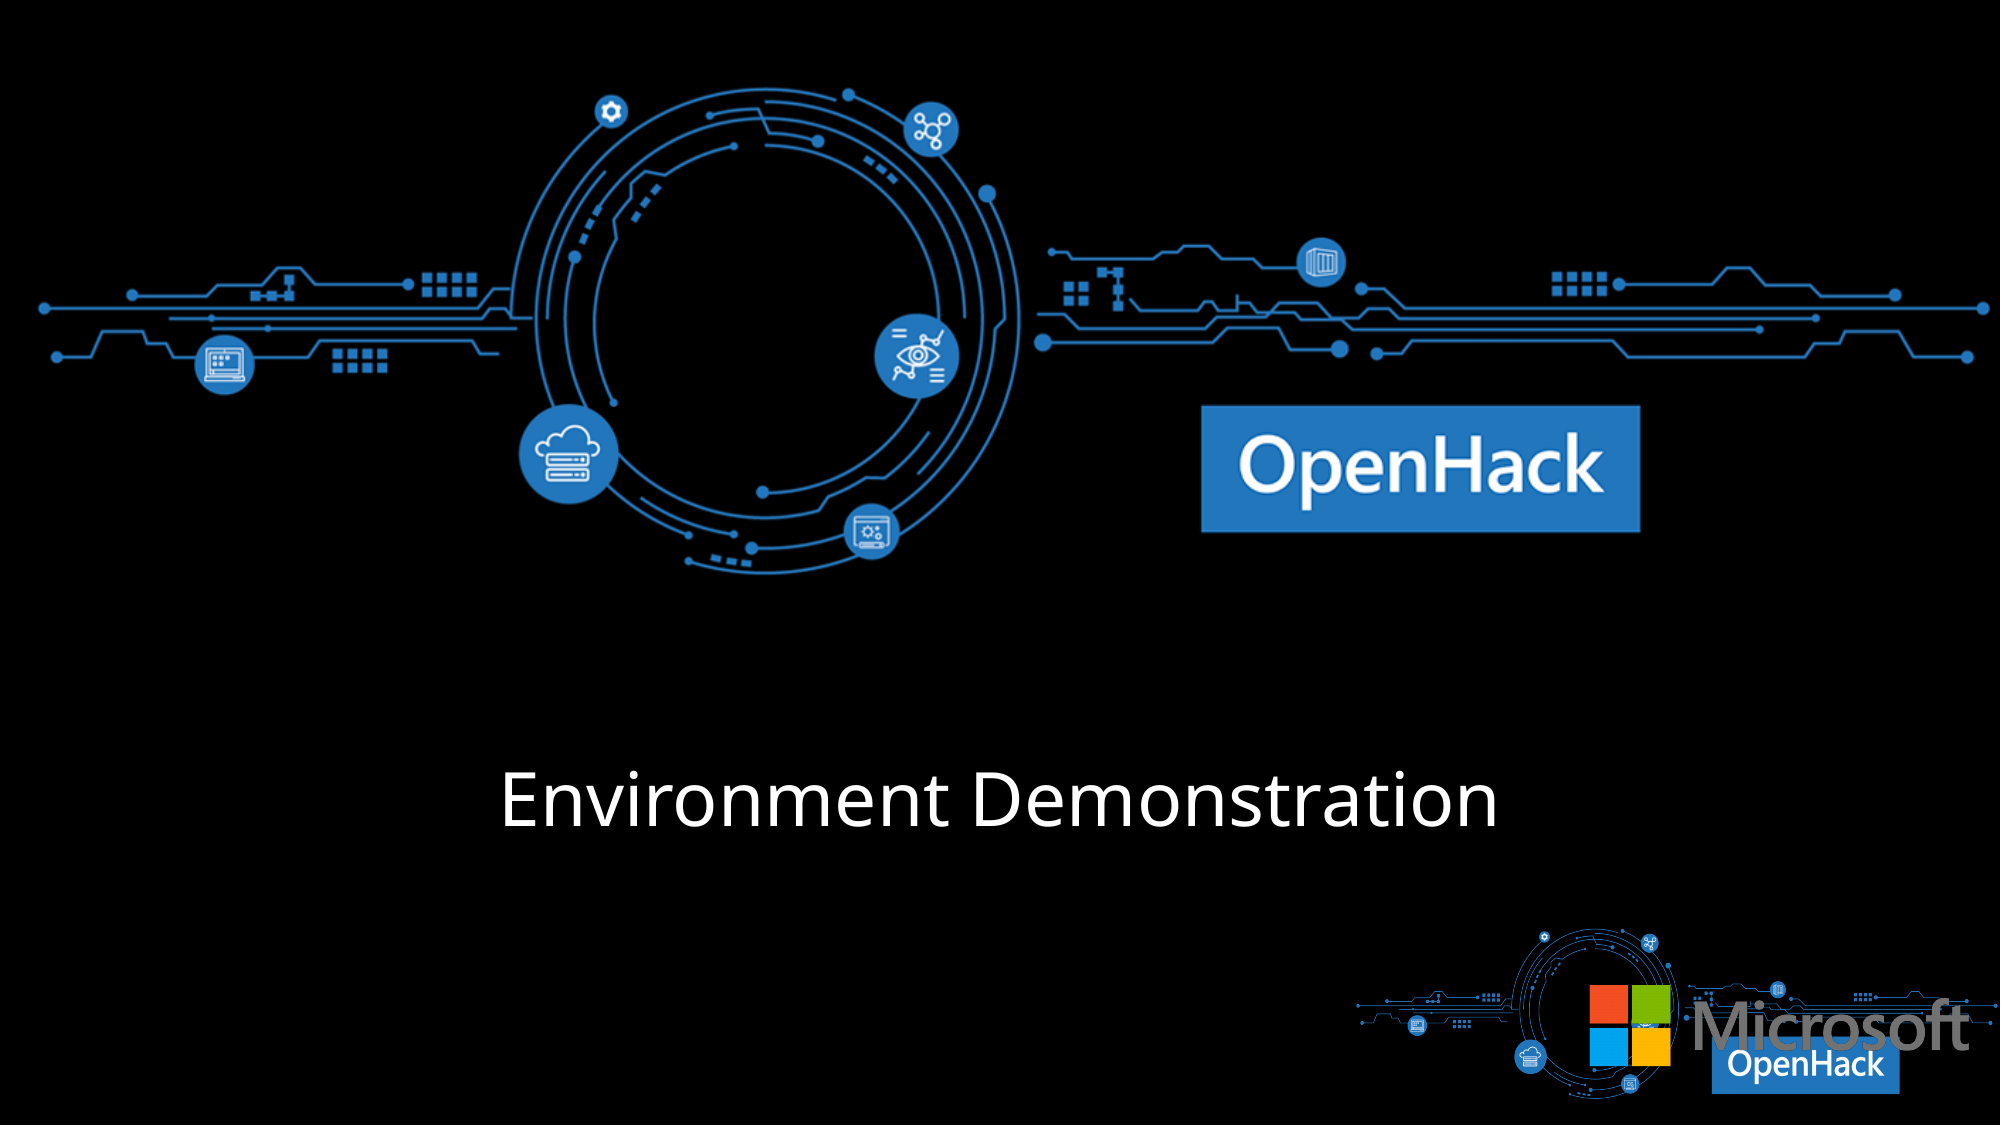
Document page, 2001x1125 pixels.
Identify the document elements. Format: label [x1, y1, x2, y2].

text_box [0, 32, 2000, 850]
picture [1356, 917, 2000, 1099]
